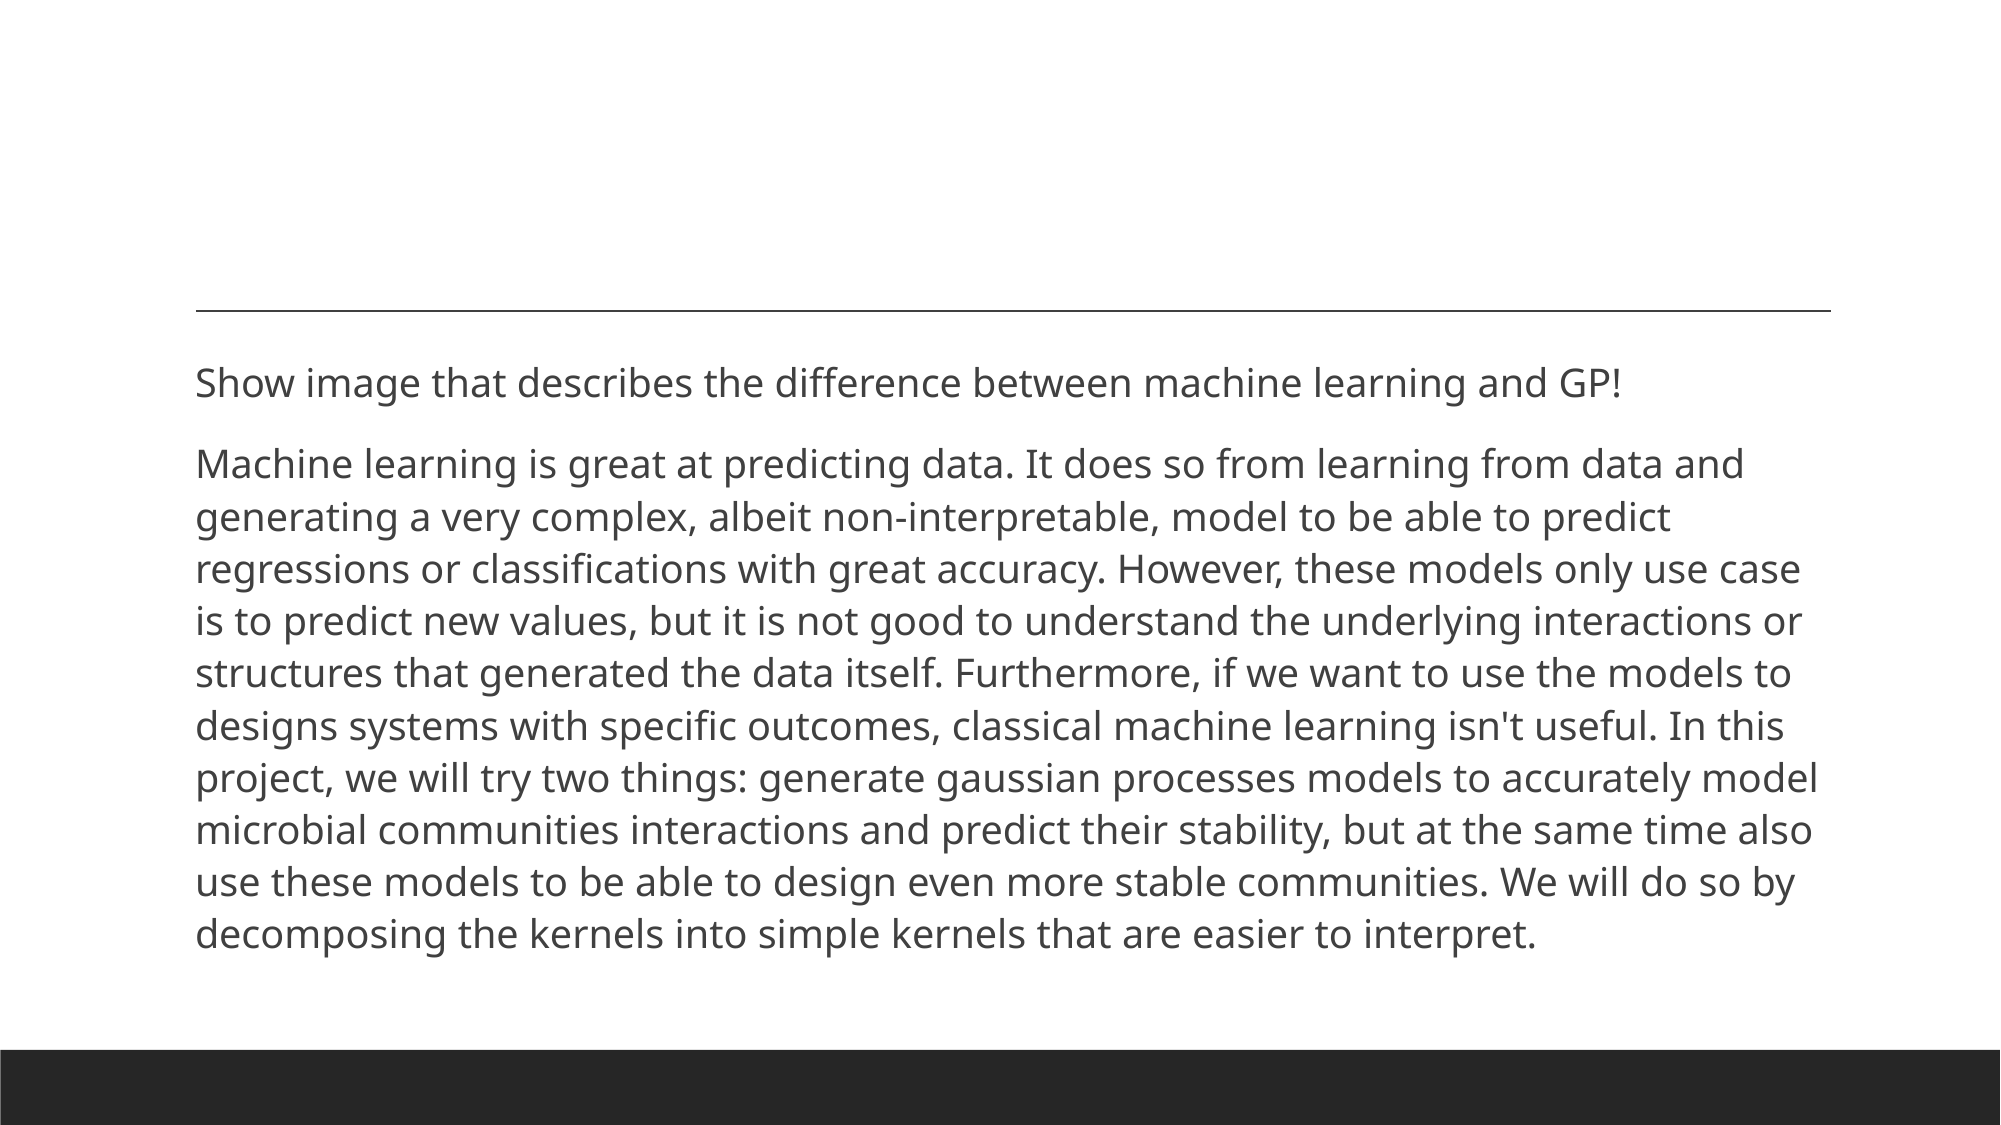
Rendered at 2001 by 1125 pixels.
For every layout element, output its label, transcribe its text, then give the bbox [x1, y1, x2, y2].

list Show image that describes the difference between machine learning and GP! Machine learning is great at predicting data. It does so from learning from data and generating a very complex, albeit non-interpretable, model to be able to predict regressions or classifications with great accuracy. However, these models only use case is to predict new values, but it is not good to understand the underlying interactions or structures that generated the data itself. Furthermore, if we want to use the models to designs systems with specific outcomes, classical machine learning isn't useful. In this project, we will try two things: generate gaussian processes models to accurately model microbial communities interactions and predict their stability, but at the same time also use these models to be able to design even more stable communities. We will do so by decomposing the kernels into simple kernels that are easier to interpret. [180, 345, 1830, 963]
